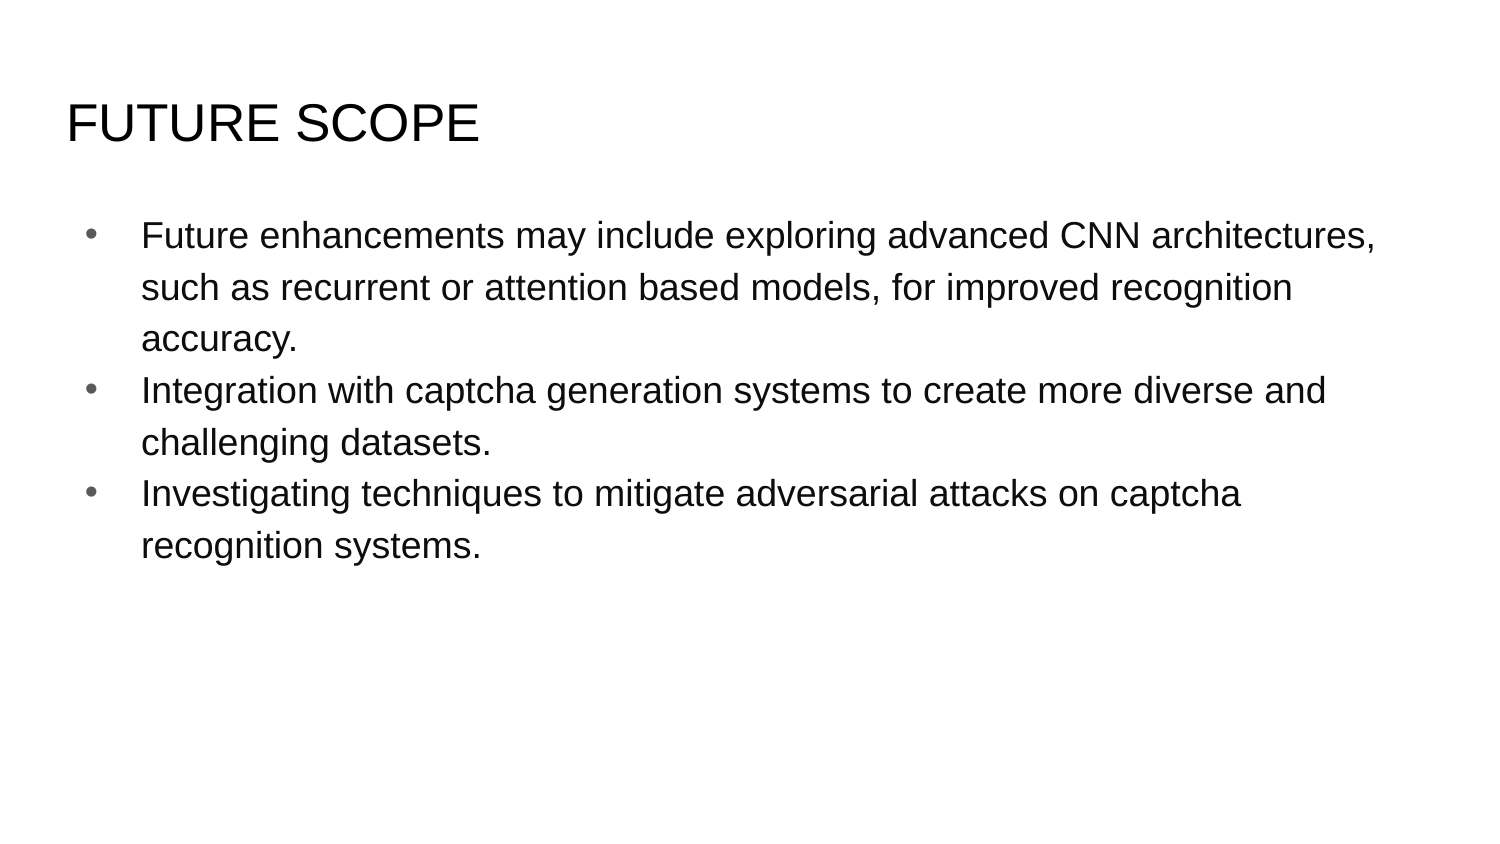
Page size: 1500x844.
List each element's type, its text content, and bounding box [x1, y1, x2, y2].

list Future enhancements may include exploring advanced CNN architectures, such as recurrent or attention based models, for improved recognition accuracy. Integration with captcha generation systems to create more diverse and challenging datasets. Investigating techniques to mitigate adversarial attacks on captcha recognition systems. [51, 189, 1449, 750]
title FUTURE SCOPE [51, 72, 1449, 167]
